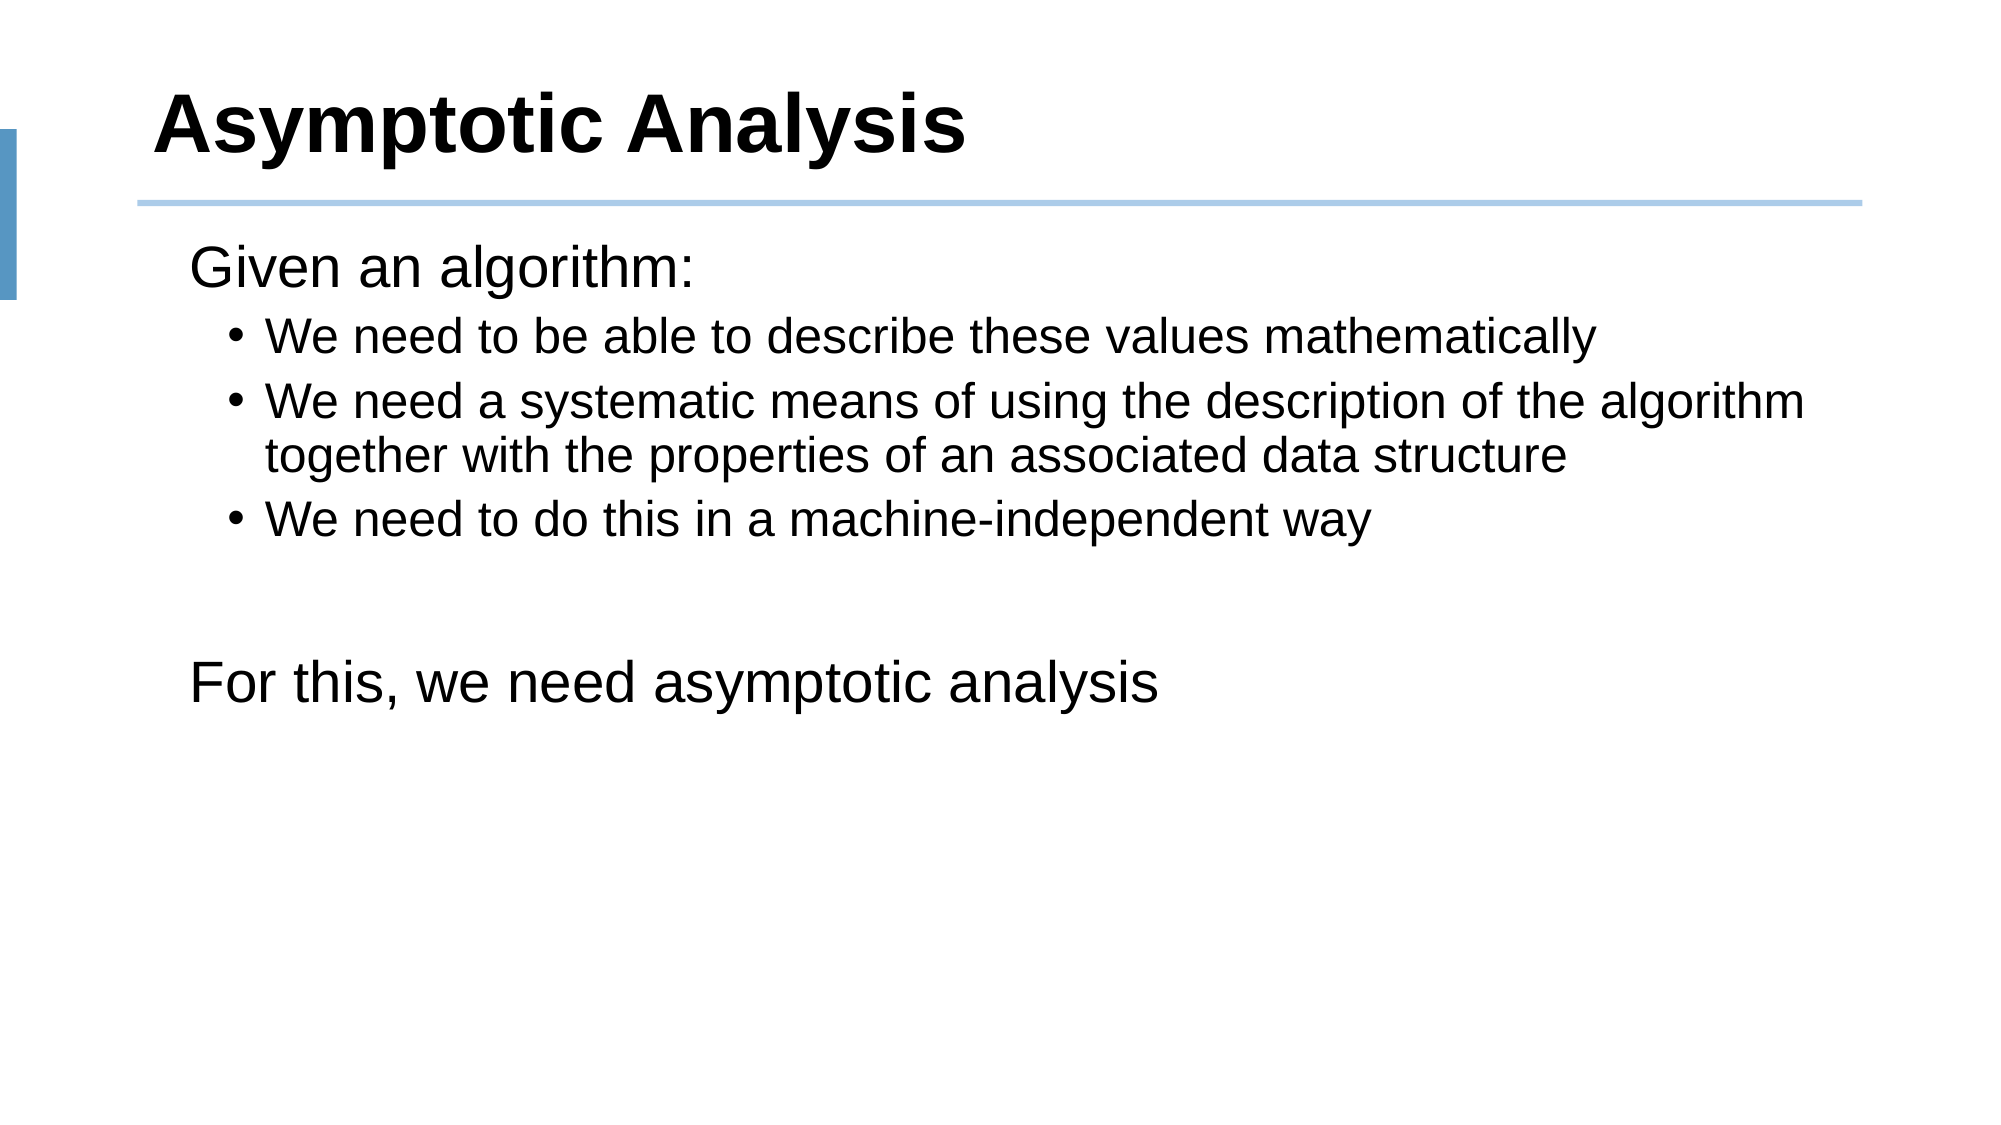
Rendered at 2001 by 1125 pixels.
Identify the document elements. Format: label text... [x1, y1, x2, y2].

list Given an algorithm: We need to be able to describe these values mathematically We need a systematic means of using the description of the algorithm together with the properties of an associated data structure We need to do this in a machine-independent way For this, we need asymptotic analysis [137, 229, 1863, 1014]
title Asymptotic Analysis [137, 42, 1863, 208]
